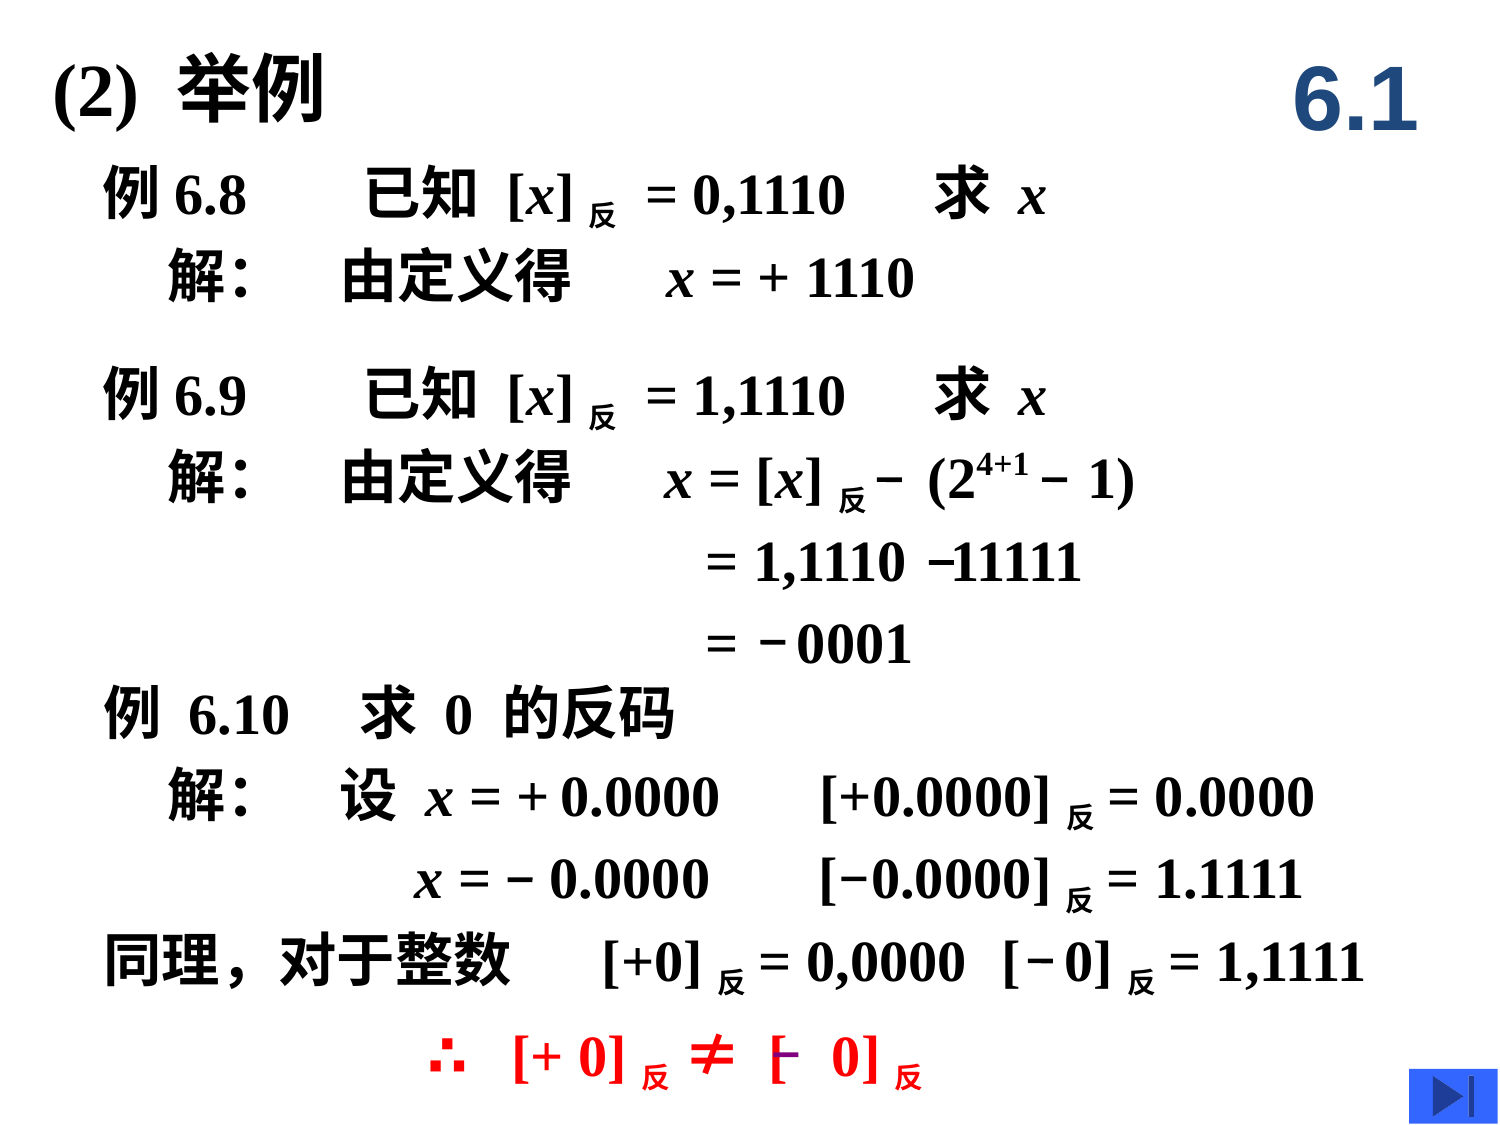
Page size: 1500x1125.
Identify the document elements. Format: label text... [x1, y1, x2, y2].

text_box [+0]反= 0,0000 [587, 915, 984, 1007]
text_box 同理，对于整数 [88, 915, 527, 1001]
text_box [412, 1010, 1058, 1096]
text_box 例6.9 已知 [x]反 = 1,1110 求 x [87, 350, 1317, 442]
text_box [690, 526, 1223, 601]
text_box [986, 915, 1451, 1001]
text_box 例 6.10 求 0 的反码 [88, 668, 863, 754]
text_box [690, 597, 930, 684]
text_box 解： [153, 432, 300, 518]
text_box 由定义得 x = + 1110 [324, 231, 1129, 316]
text_box 解： [153, 231, 300, 316]
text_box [803, 832, 1438, 919]
text_box 例6.8 已知 [x]反 = 0,1110 求 x [87, 148, 1247, 240]
text_box 解： [153, 750, 300, 835]
text_box (2) 举例 [37, 34, 463, 139]
text_box [1409, 1068, 1498, 1124]
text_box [399, 832, 762, 919]
text_box 设 x = + 0.0000 [324, 750, 804, 835]
text_box [+0.0000]反= 0.0000 [804, 750, 1500, 842]
text_box 6.1 [1262, 24, 1450, 163]
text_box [324, 432, 1438, 519]
